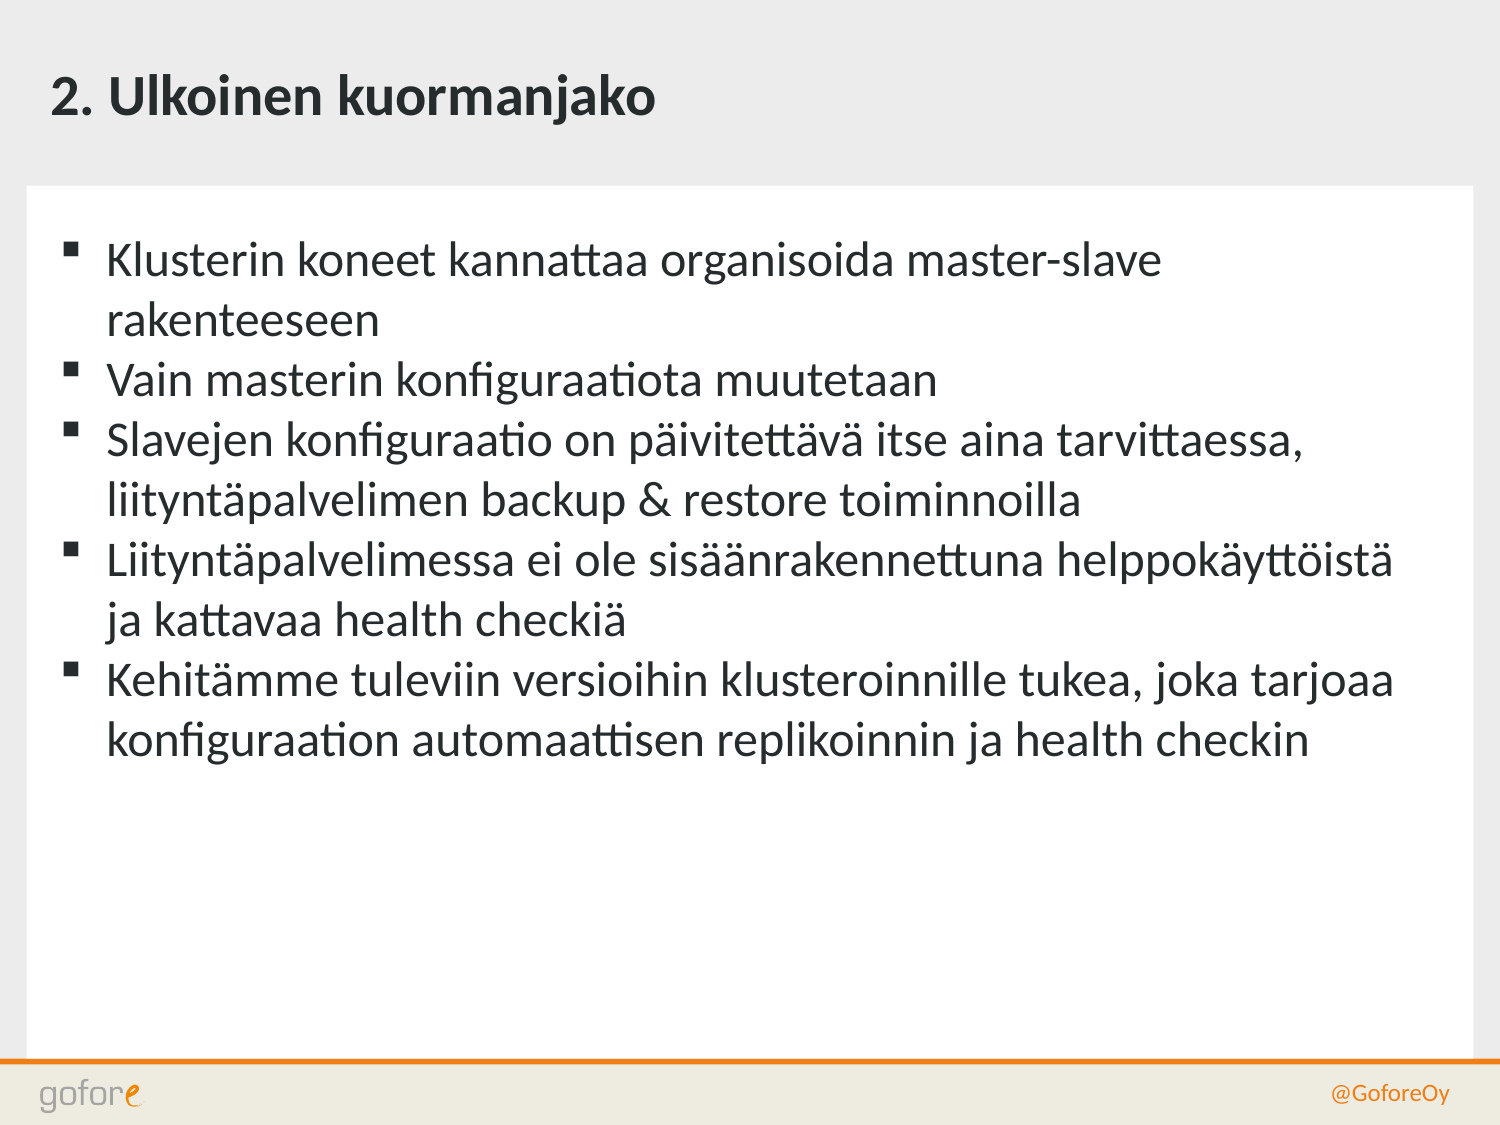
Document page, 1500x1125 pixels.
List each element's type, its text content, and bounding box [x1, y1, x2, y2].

text_box @GoforeOy [738, 1058, 1471, 1125]
text_box 2. Ulkoinen kuormanjako [37, 0, 1463, 185]
text_box Klusterin koneet kannattaa organisoida master-slave rakenteeseen Vain masterin konfiguraatiota muutetaan Slavejen konfiguraatio on päivitettävä itse aina tarvittaessa, liityntäpalvelimen backup & restore toiminnoilla Liityntäpalvelimessa ei ole sisäänrakennettuna helppokäyttöistä ja kattavaa health checkiä Kehitämme tuleviin versioihin klusteroinnille tukea, joka tarjoaa konfiguraation automaattisen replikoinnin ja health checkin [47, 219, 1453, 1059]
